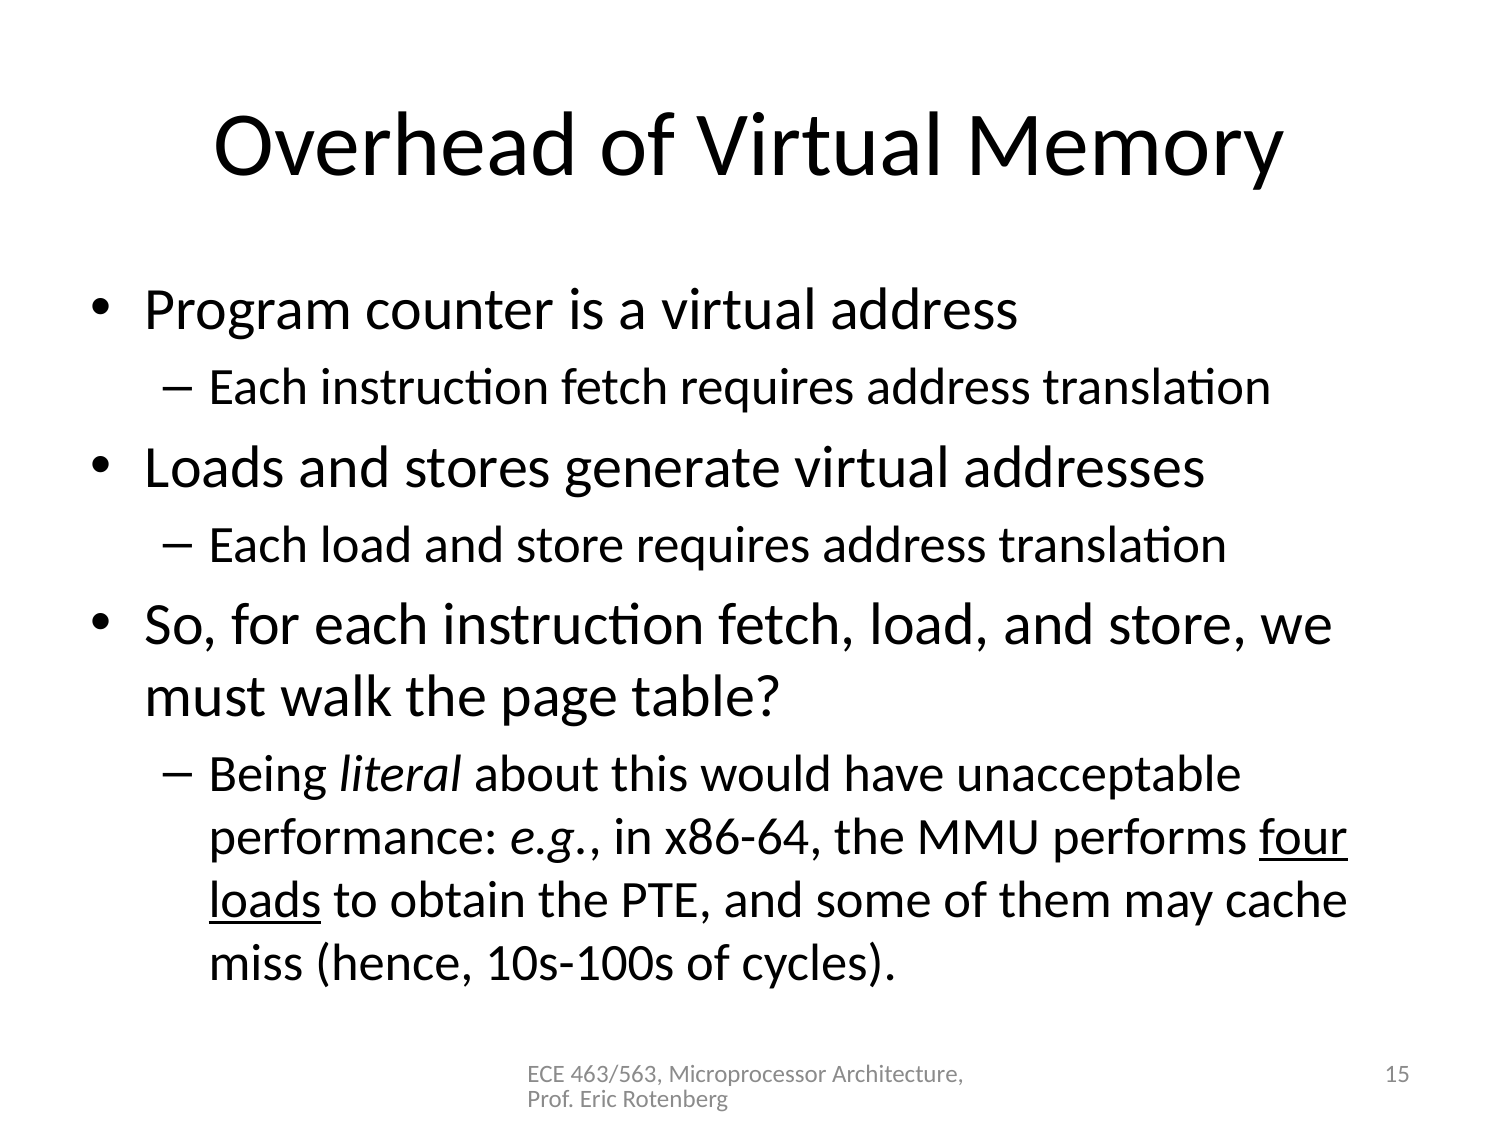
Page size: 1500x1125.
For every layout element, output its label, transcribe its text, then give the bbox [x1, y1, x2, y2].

list Program counter is a virtual address Each instruction fetch requires address translation Loads and stores generate virtual addresses Each load and store requires address translation So, for each instruction fetch, load, and store, we must walk the page table? Being literal about this would have unacceptable performance: e.g., in x86-64, the MMU performs four loads to obtain the PTE, and some of them may cache miss (hence, 10s-100s of cycles). [75, 262, 1425, 1005]
title Overhead of Virtual Memory [75, 45, 1425, 233]
slide_number 15 [1074, 1042, 1425, 1103]
footer ECE 463/563, Microprocessor Architecture, Prof. Eric Rotenberg [512, 1042, 988, 1103]
